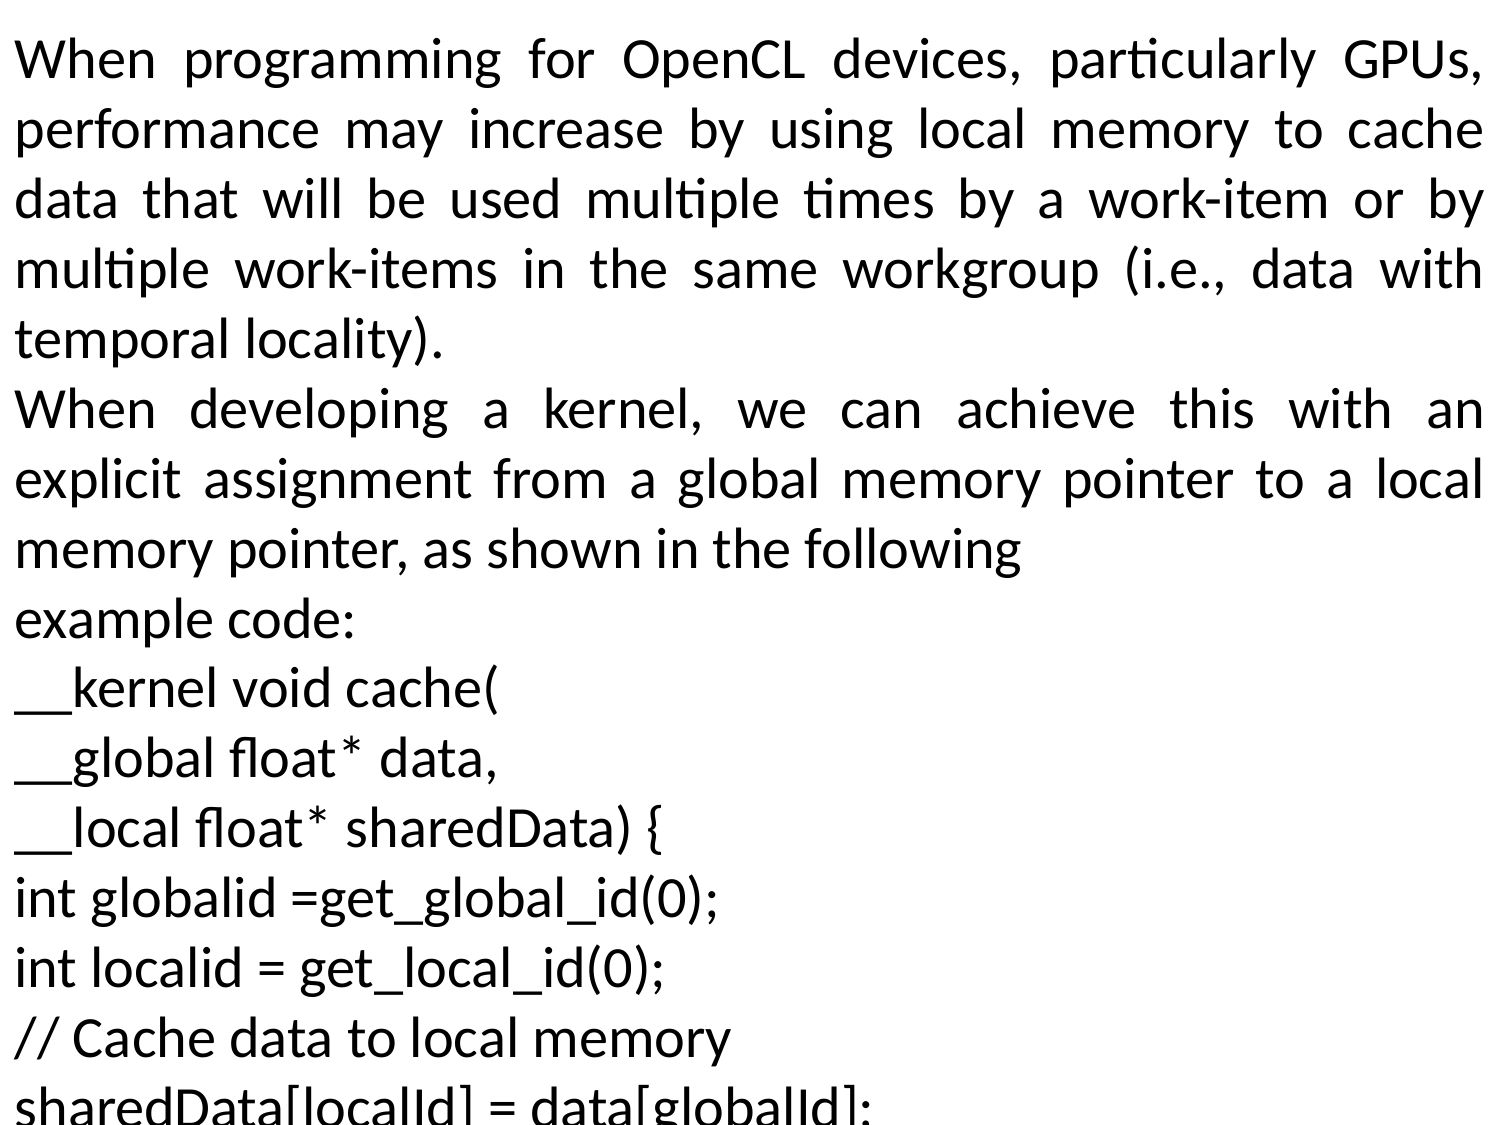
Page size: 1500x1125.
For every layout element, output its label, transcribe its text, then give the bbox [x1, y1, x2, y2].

text_box When programming for OpenCL devices, particularly GPUs, performance may increase by using local memory to cache data that will be used multiple times by a work-item or by multiple work-items in the same workgroup (i.e., data with temporal locality). When developing a kernel, we can achieve this with an explicit assignment from a global memory pointer to a local memory pointer, as shown in the following example code: __kernel void cache( __global float* data, __local float* sharedData) { int globalid =get_global_id(0); int localid = get_local_id(0); // Cache data to local memory sharedData[localId] = data[globalId]; . . . } [0, 12, 1500, 1125]
